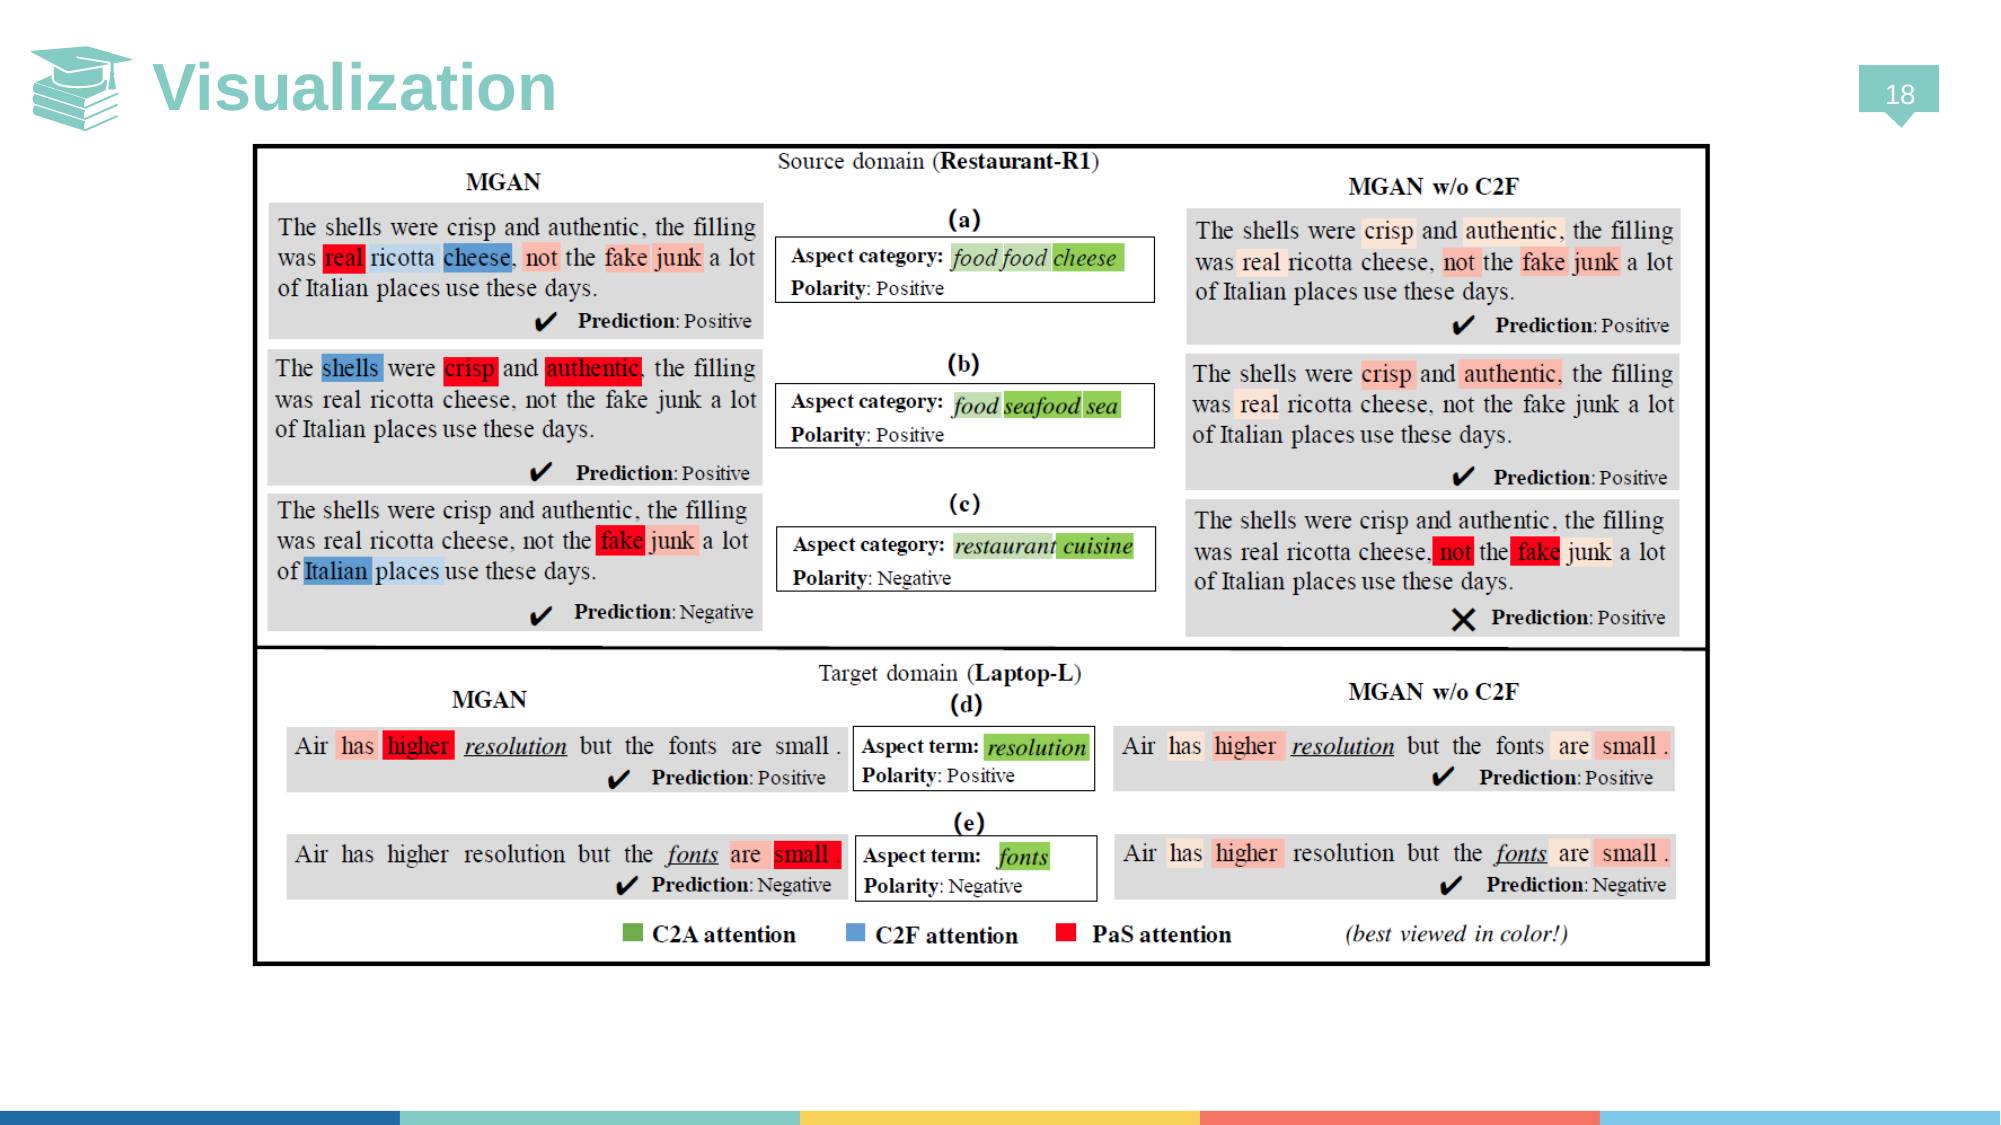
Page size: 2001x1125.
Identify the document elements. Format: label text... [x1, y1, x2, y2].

title Visualization [137, 59, 1837, 118]
picture [245, 134, 1728, 974]
